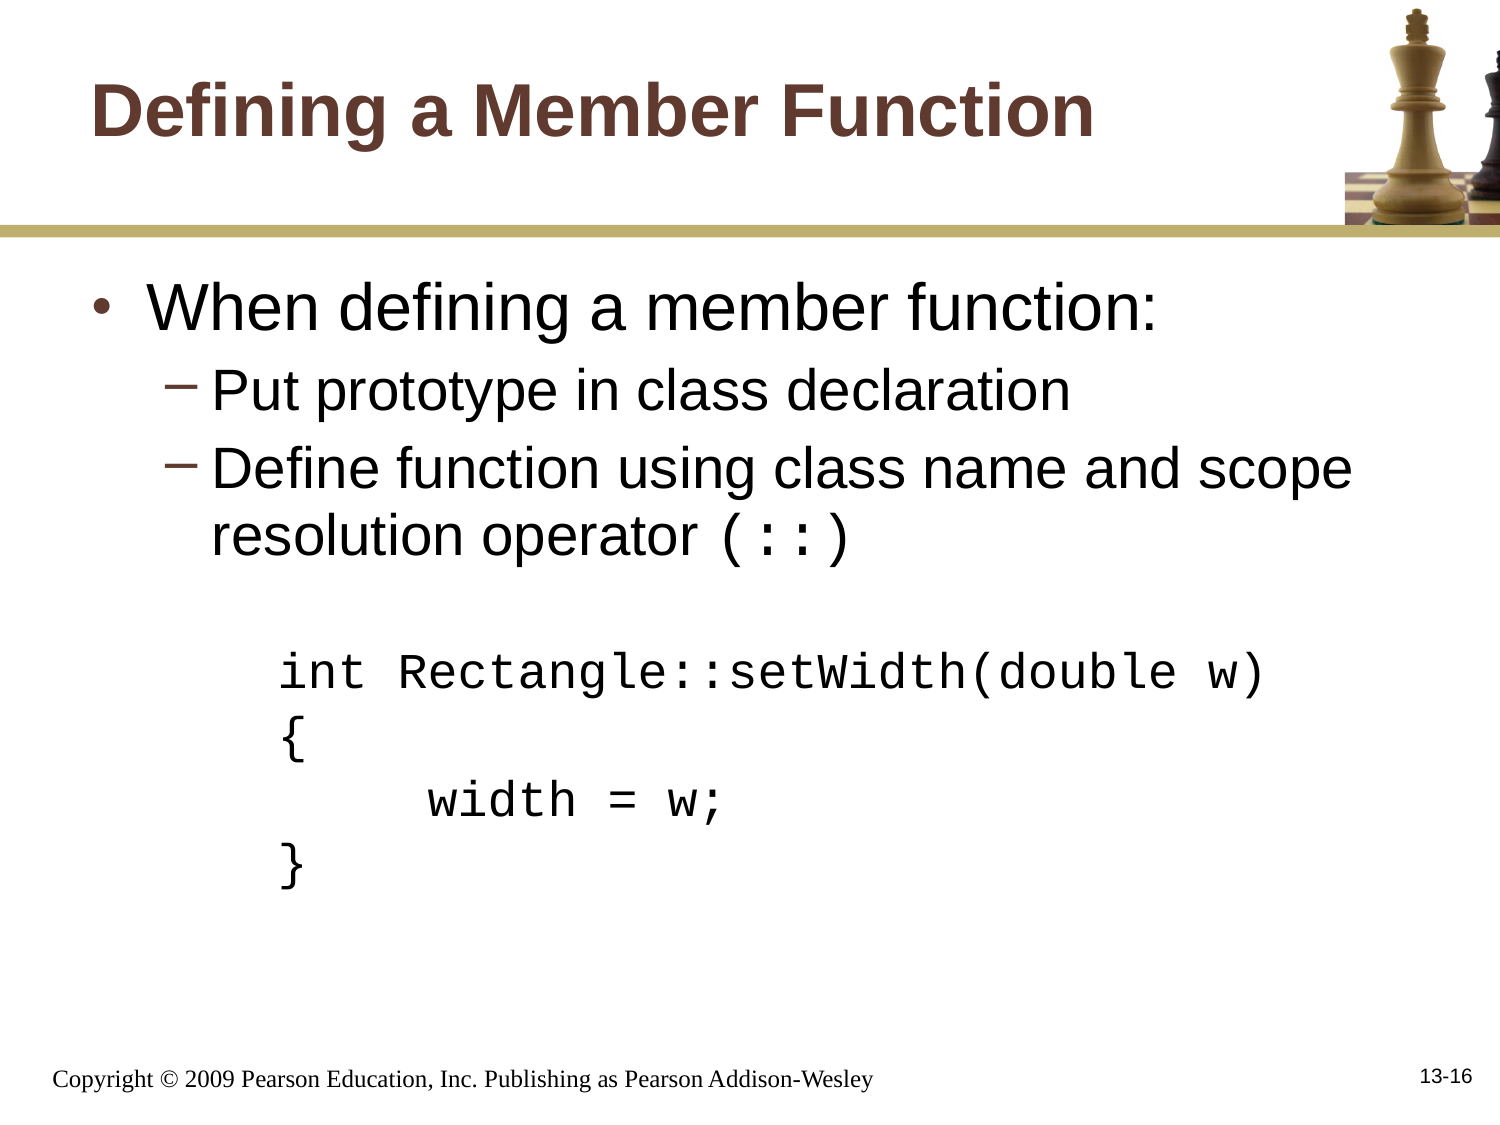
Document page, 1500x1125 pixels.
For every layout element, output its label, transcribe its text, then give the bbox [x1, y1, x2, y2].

slide_number 13-16 [1175, 1037, 1488, 1113]
title Defining a Member Function [75, 12, 1325, 200]
list When defining a member function: Put prototype in class declaration Define function using class name and scope resolution operator (::) int Rectangle::setWidth(double w) { width = w; } [75, 262, 1438, 938]
